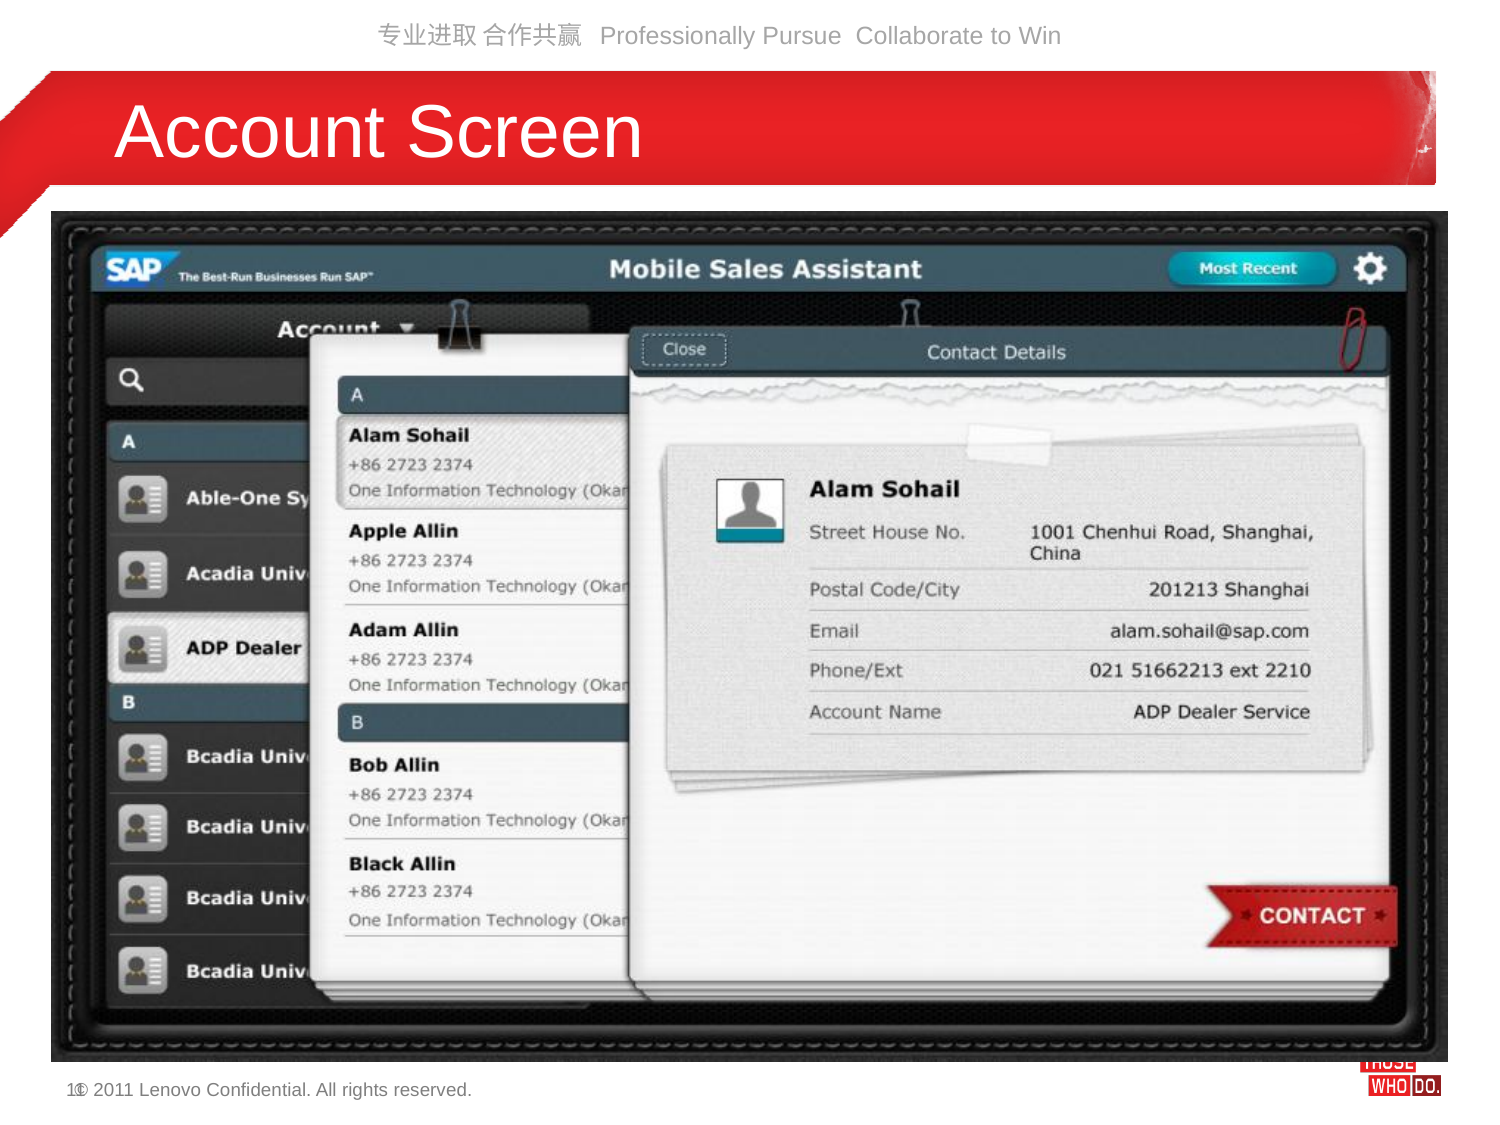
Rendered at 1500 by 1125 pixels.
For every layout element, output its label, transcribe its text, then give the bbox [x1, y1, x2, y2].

title Account Screen [99, 75, 1240, 135]
picture [0, 0, 1500, 1096]
